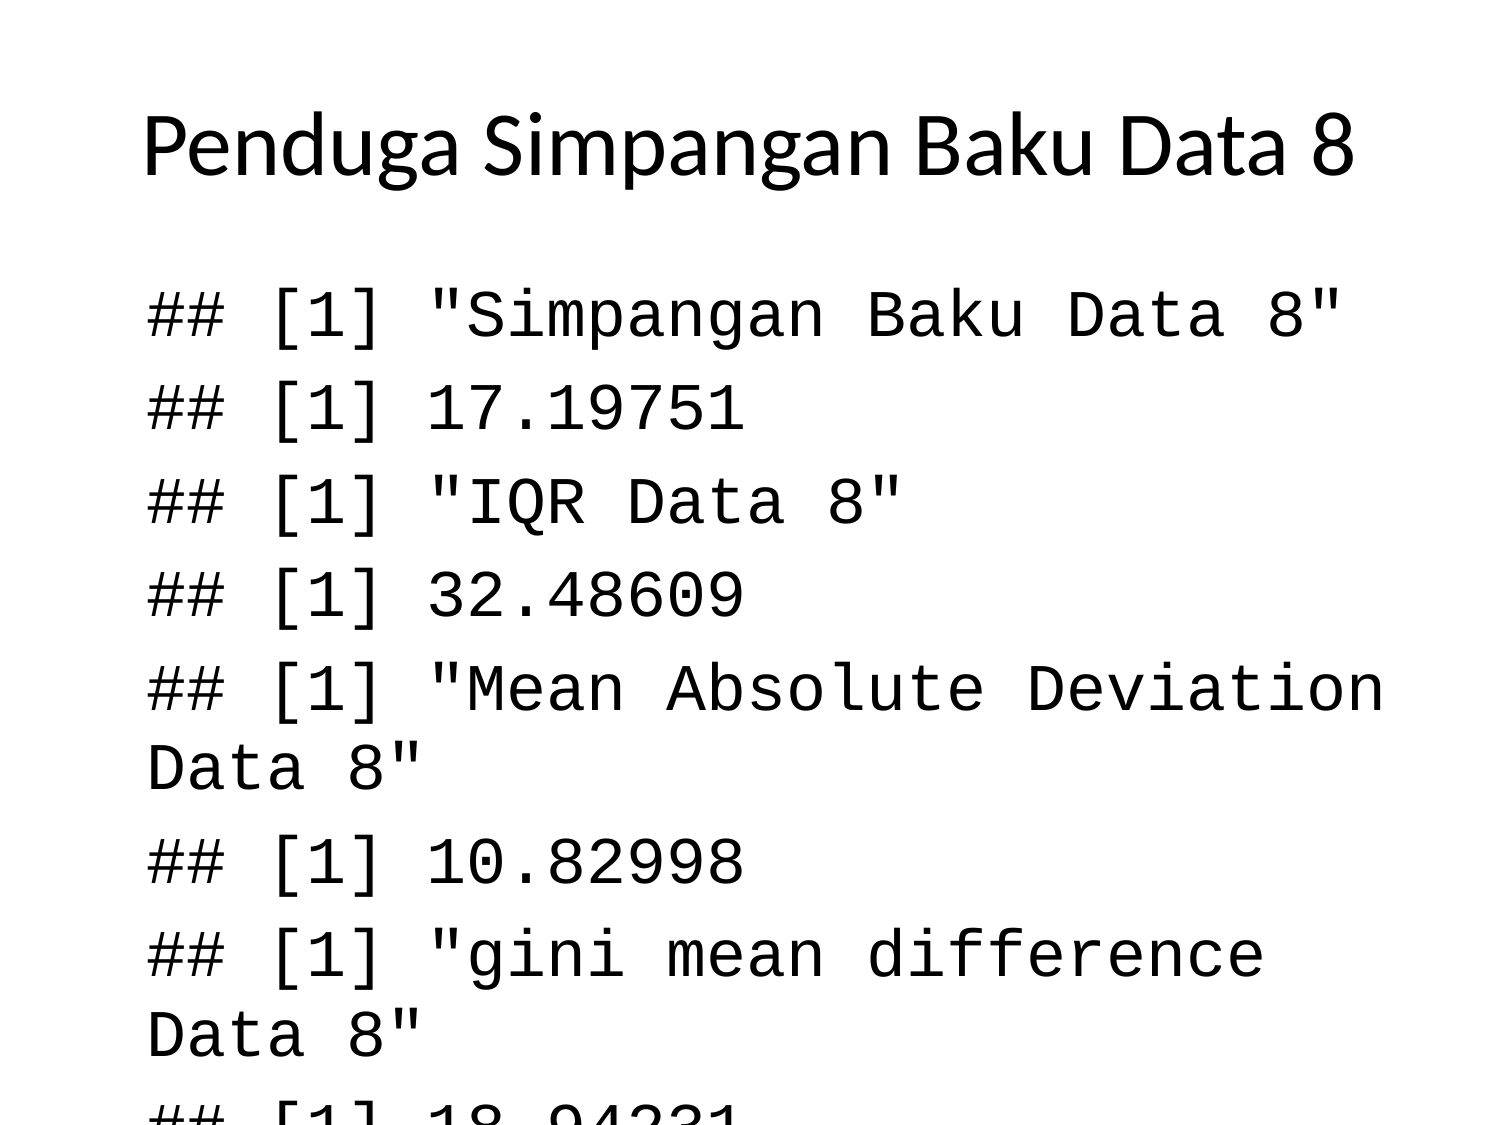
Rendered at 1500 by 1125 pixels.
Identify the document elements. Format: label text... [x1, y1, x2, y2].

title Penduga Simpangan Baku Data 8 [75, 45, 1425, 233]
list ## [1] "Simpangan Baku Data 8" ## [1] 17.19751 ## [1] "IQR Data 8" ## [1] 32.48609 ## [1] "Mean Absolute Deviation Data 8" ## [1] 10.82998 ## [1] "gini mean difference Data 8" ## [1] 18.94231 [75, 262, 1425, 1005]
